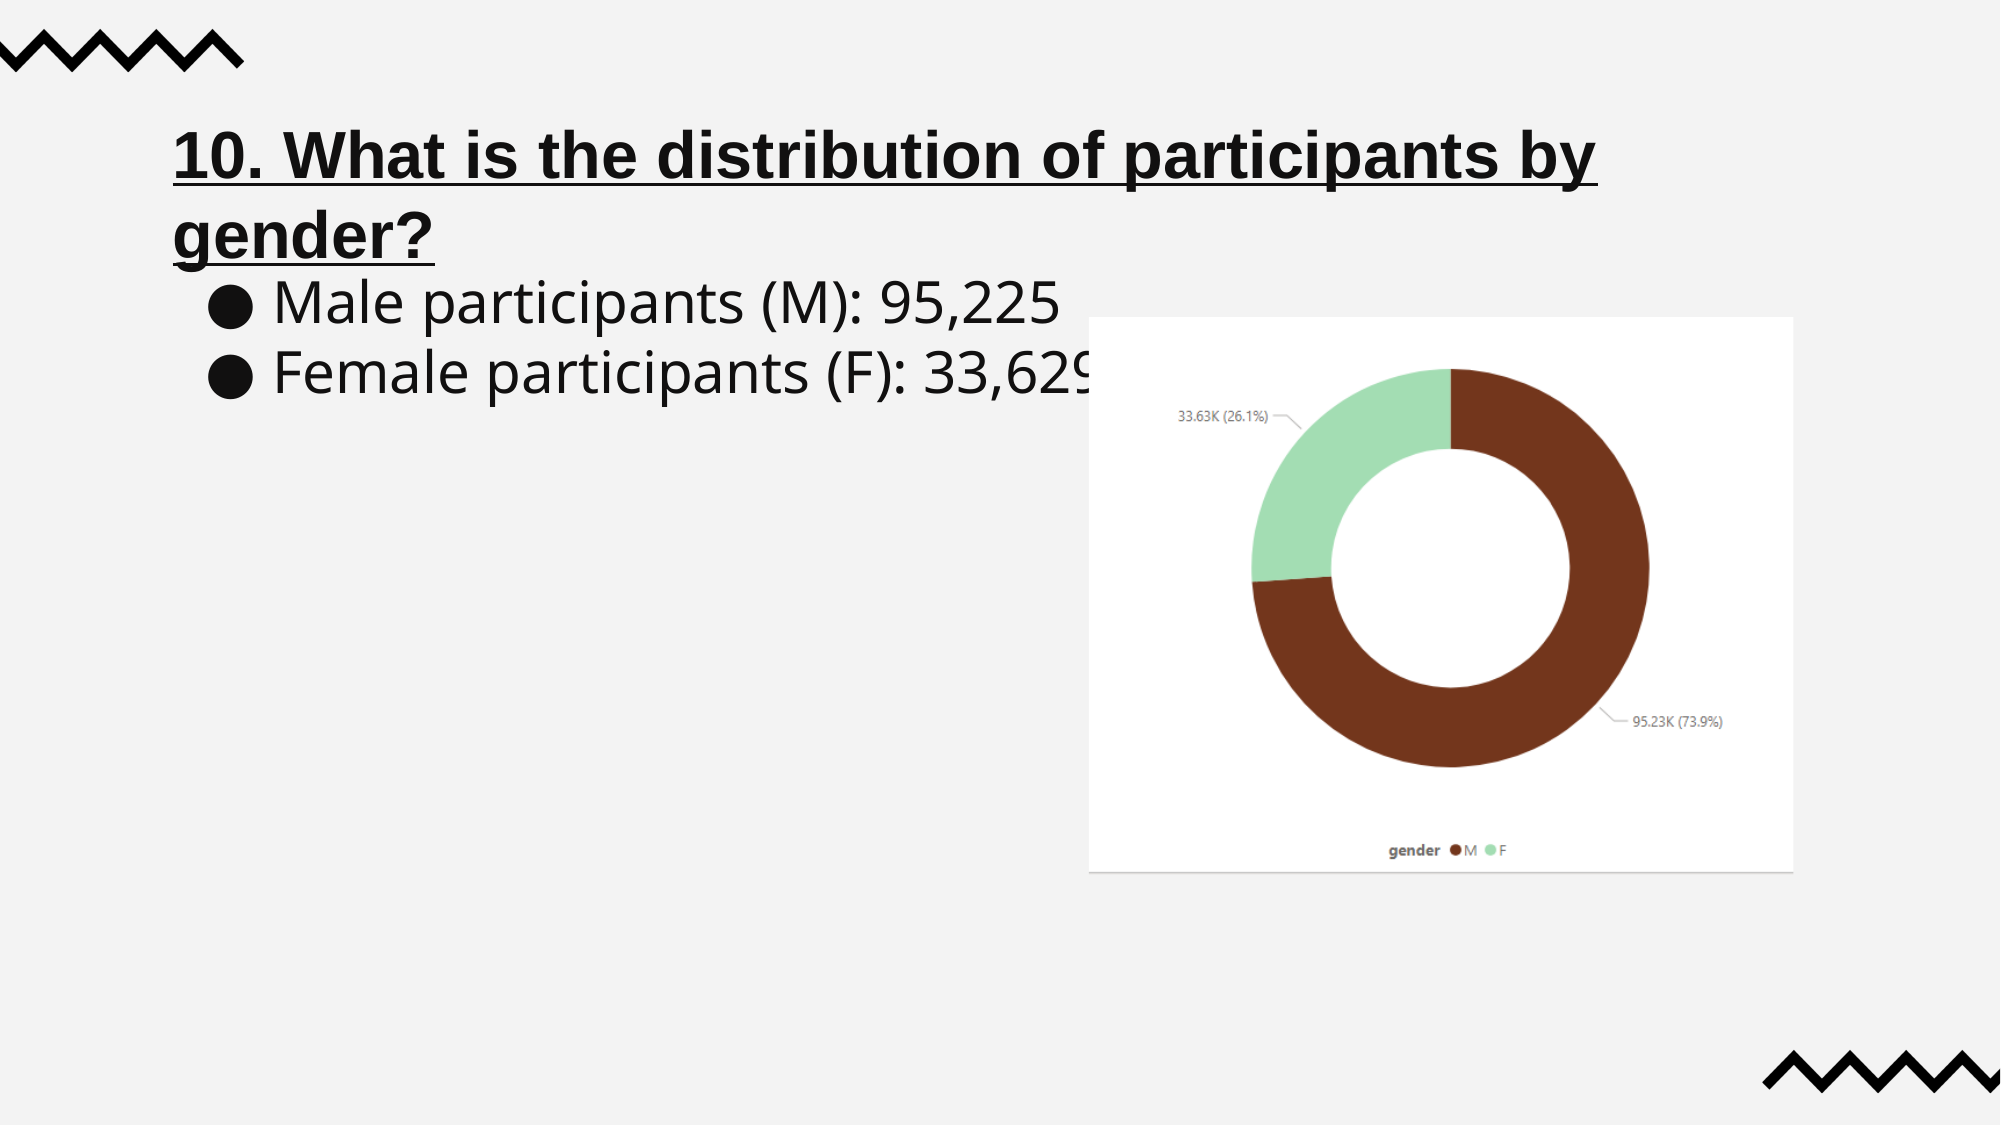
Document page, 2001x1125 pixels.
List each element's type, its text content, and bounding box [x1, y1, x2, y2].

title 10. What is the distribution of participants by gender? [157, 97, 1843, 223]
list Male participants (M): 95,225 Female participants (F): 33,629 [157, 250, 1123, 1028]
picture [1755, 1044, 2001, 1098]
picture [0, 23, 255, 77]
picture [1088, 317, 1794, 875]
